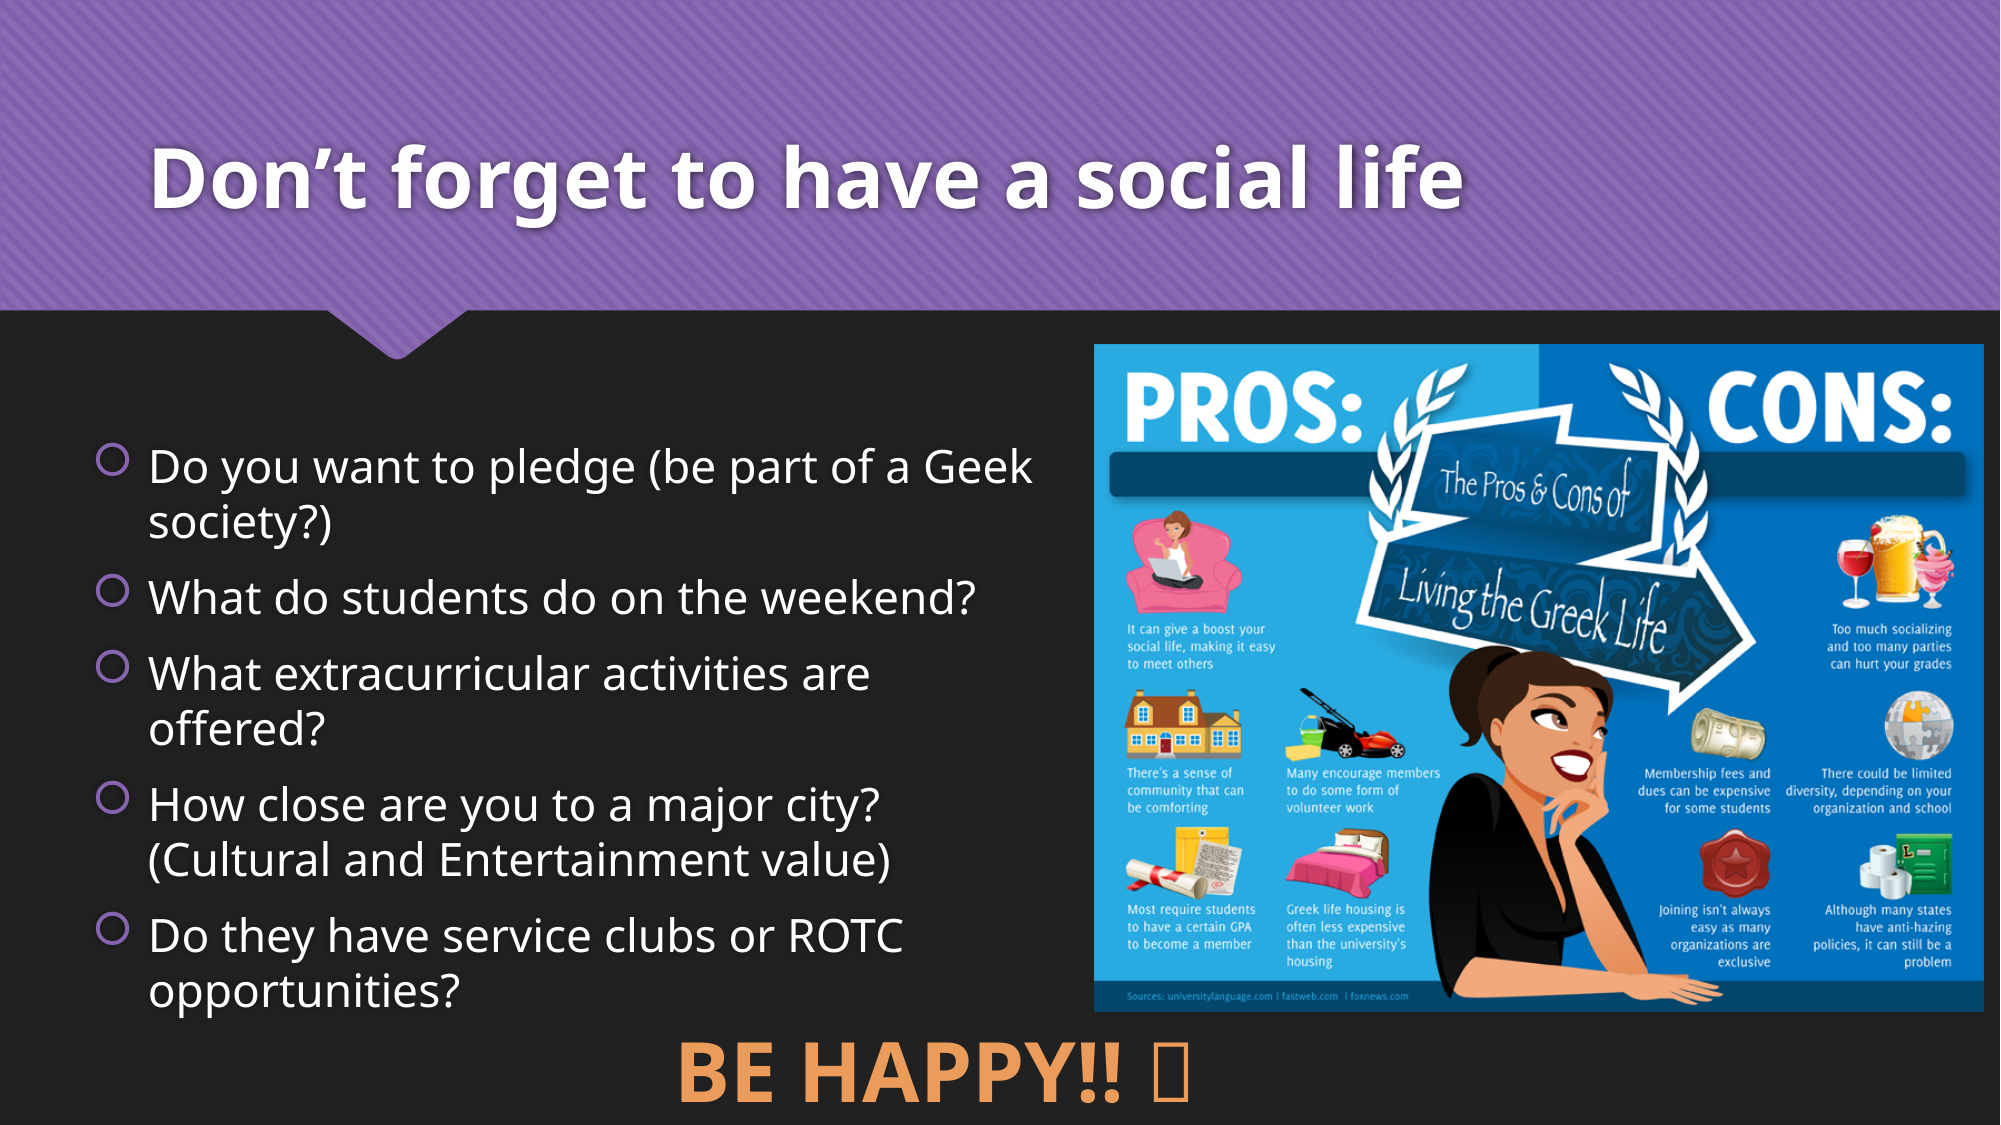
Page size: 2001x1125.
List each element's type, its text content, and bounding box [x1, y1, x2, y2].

list Do you want to pledge (be part of a Geek society?) What do students do on the weekend? What extracurricular activities are offered? How close are you to a major city? (Cultural and Entertainment value) Do they have service clubs or ROTC opportunities? [77, 430, 1076, 1027]
title Don’t forget to have a social life [132, 73, 1868, 233]
picture [1093, 344, 1984, 1012]
text_box BE HAPPY!!  [576, 1011, 1295, 1125]
